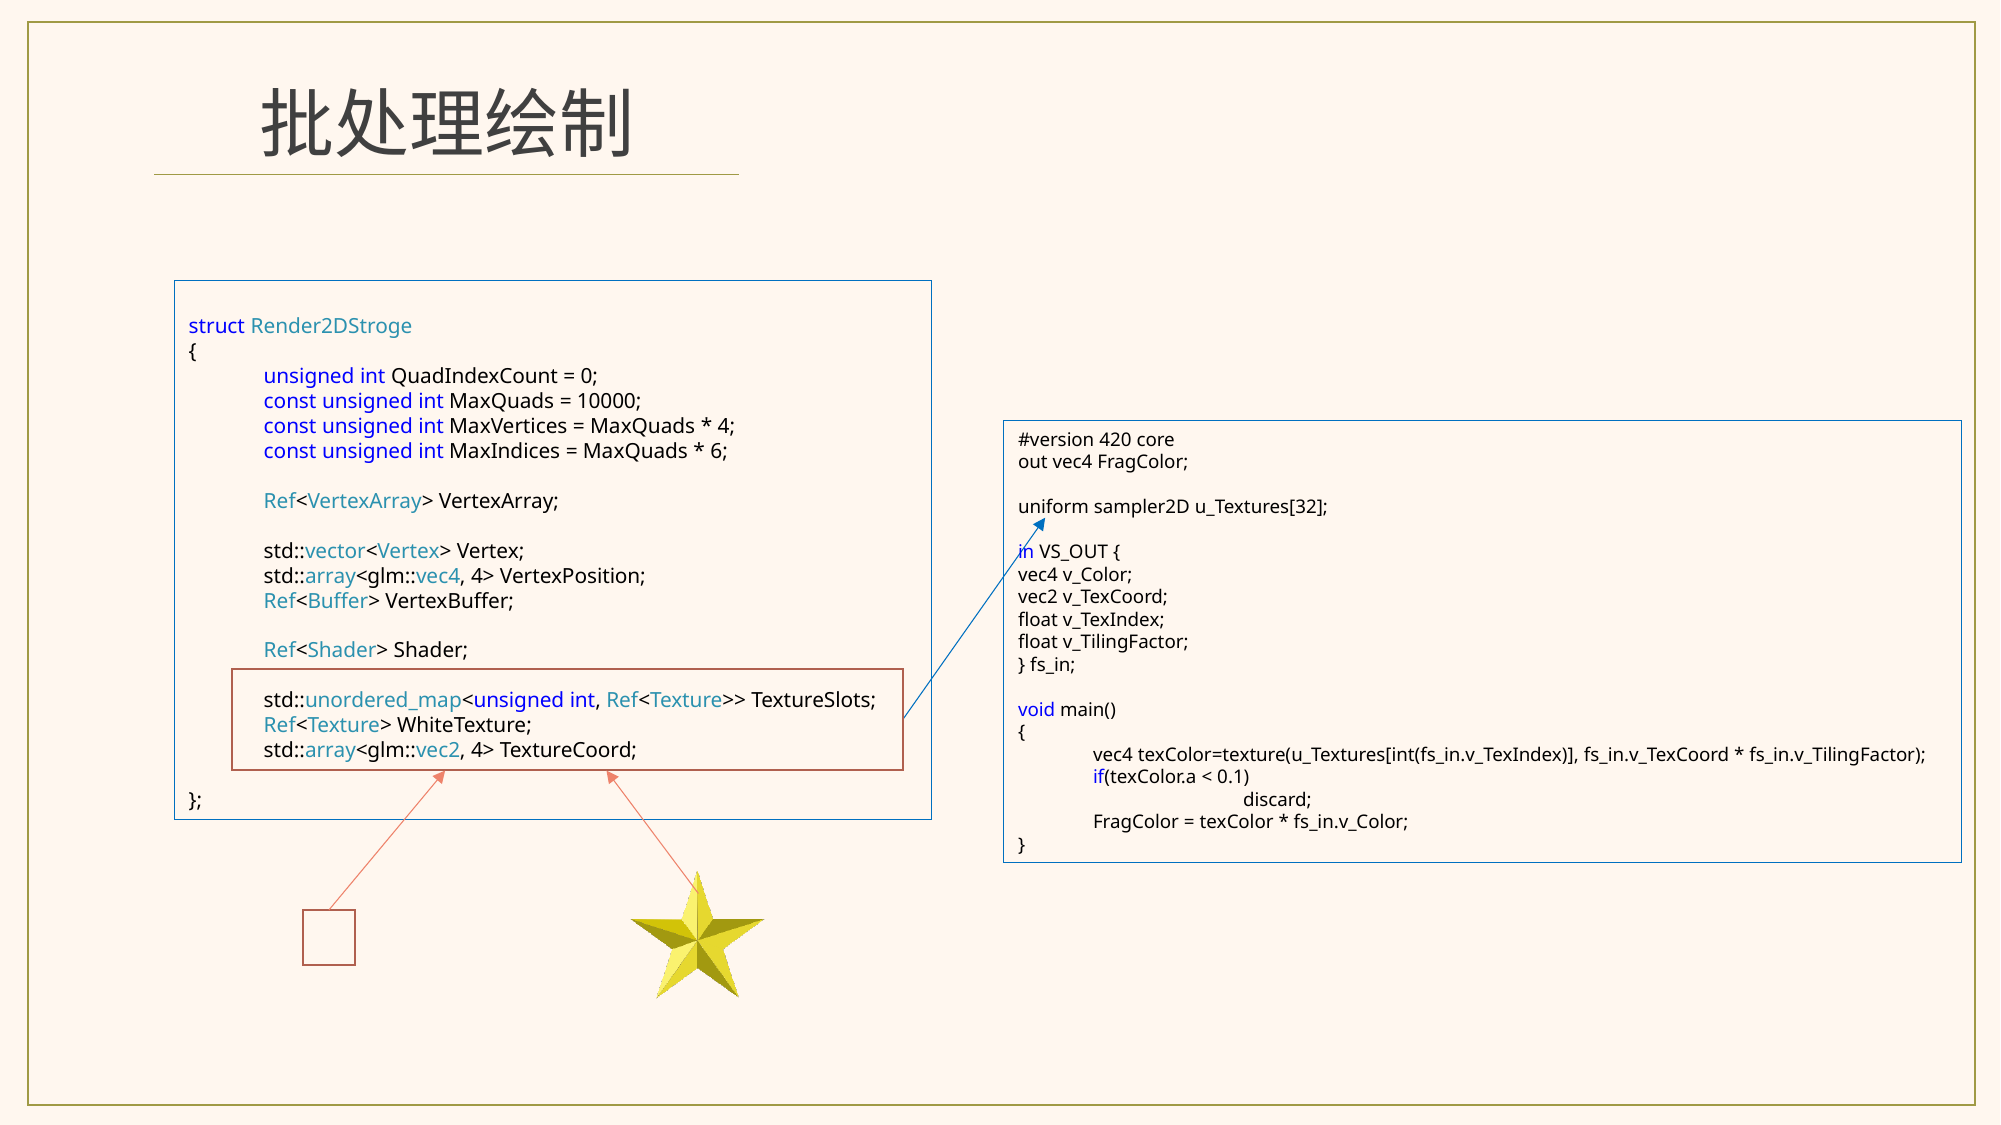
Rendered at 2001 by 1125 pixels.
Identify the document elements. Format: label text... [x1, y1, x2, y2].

text_box [27, 21, 1976, 1106]
picture [627, 867, 767, 1001]
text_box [328, 770, 446, 910]
text_box [231, 668, 904, 771]
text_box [902, 517, 1046, 720]
text_box 批处理绘制 [244, 68, 650, 174]
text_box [606, 770, 699, 894]
text_box struct Render2DStroge { unsigned int QuadIndexCount = 0; const unsigned int MaxQuads = 10000; const unsigned int MaxVertices = MaxQuads * 4; const unsigned int MaxIndices = MaxQuads * 6; Ref<VertexArray> VertexArray; std::vector<Vertex> Vertex; std::array<glm::vec4, 4> VertexPosition; Ref<Buffer> VertexBuffer; Ref<Shader> Shader; std::unordered_map<unsigned int, Ref<Texture>> TextureSlots; Ref<Texture> WhiteTexture; std::array<glm::vec2, 4> TextureCoord; }; [174, 280, 932, 820]
text_box #version 420 core out vec4 FragColor; uniform sampler2D u_Textures[32]; in VS_OUT { vec4 v_Color; vec2 v_TexCoord; float v_TexIndex; float v_TilingFactor; } fs_in; void main() { vec4 texColor=texture(u_Textures[int(fs_in.v_TexIndex)], fs_in.v_TexCoord * fs_in.v_TilingFactor); if(texColor.a < 0.1) discard; FragColor = texColor * fs_in.v_Color; } [1003, 420, 1962, 863]
text_box [302, 909, 356, 966]
